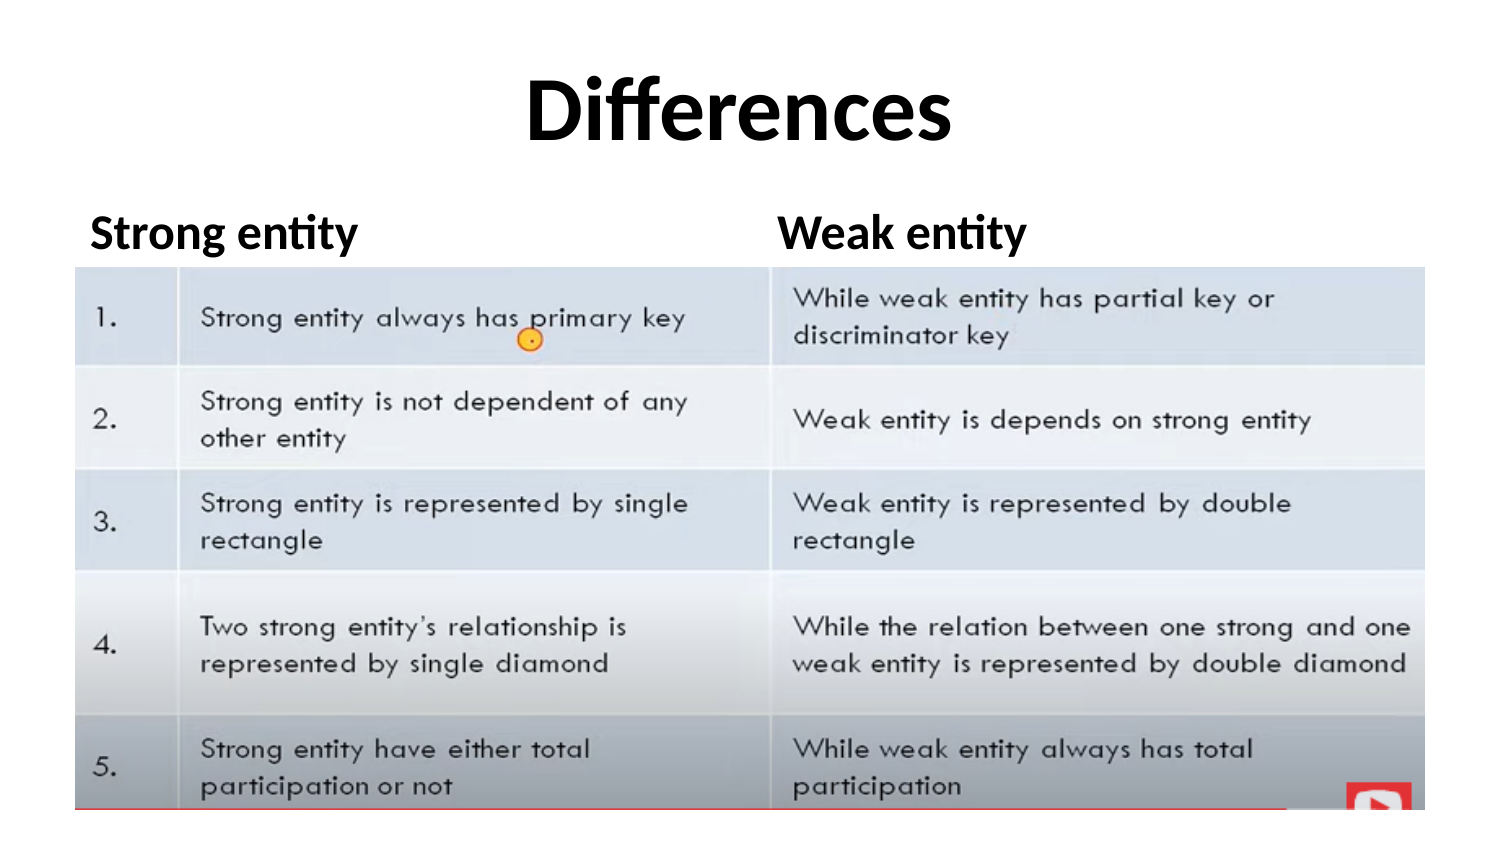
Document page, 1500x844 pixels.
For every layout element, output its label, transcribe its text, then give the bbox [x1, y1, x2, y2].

list Weak entity [761, 188, 1425, 266]
title Differences [75, 33, 1425, 175]
picture [74, 267, 1426, 811]
list Strong entity [75, 188, 738, 265]
